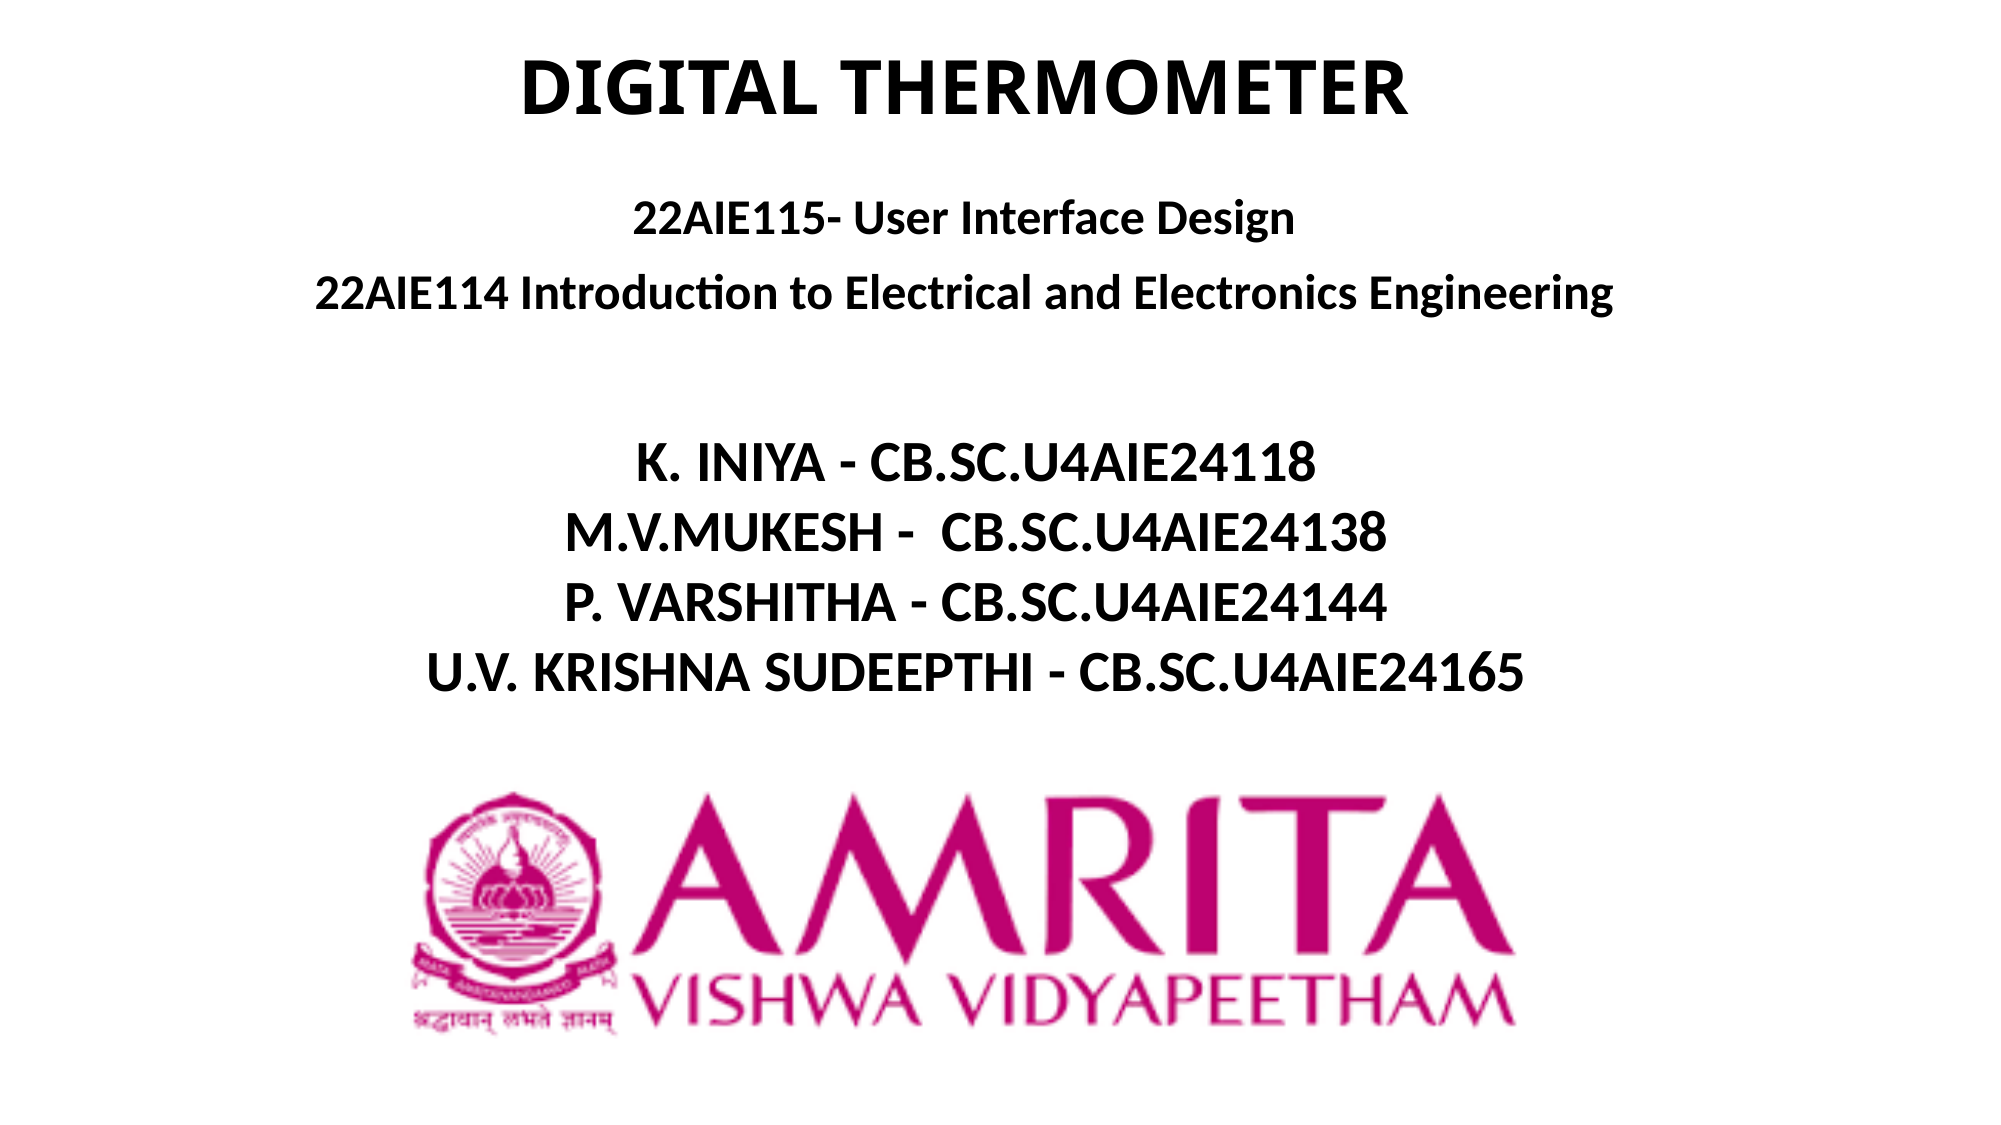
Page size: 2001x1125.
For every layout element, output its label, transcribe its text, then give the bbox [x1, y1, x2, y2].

subtitle 22AIE115- User Interface Design 22AIE114 Introduction to Electrical and Electronics Engineering [214, 184, 1715, 456]
picture [400, 704, 1529, 1125]
text_box K. INIYA - CB.SC.U4AIE24118 M.V.MUKESH - CB.SC.U4AIE24138 P. VARSHITHA - CB.SC.U4AIE24144 U.V. KRISHNA SUDEEPTHI - CB.SC.U4AIE24165 [406, 416, 1547, 711]
title DIGITAL THERMOMETER [288, 0, 1641, 139]
